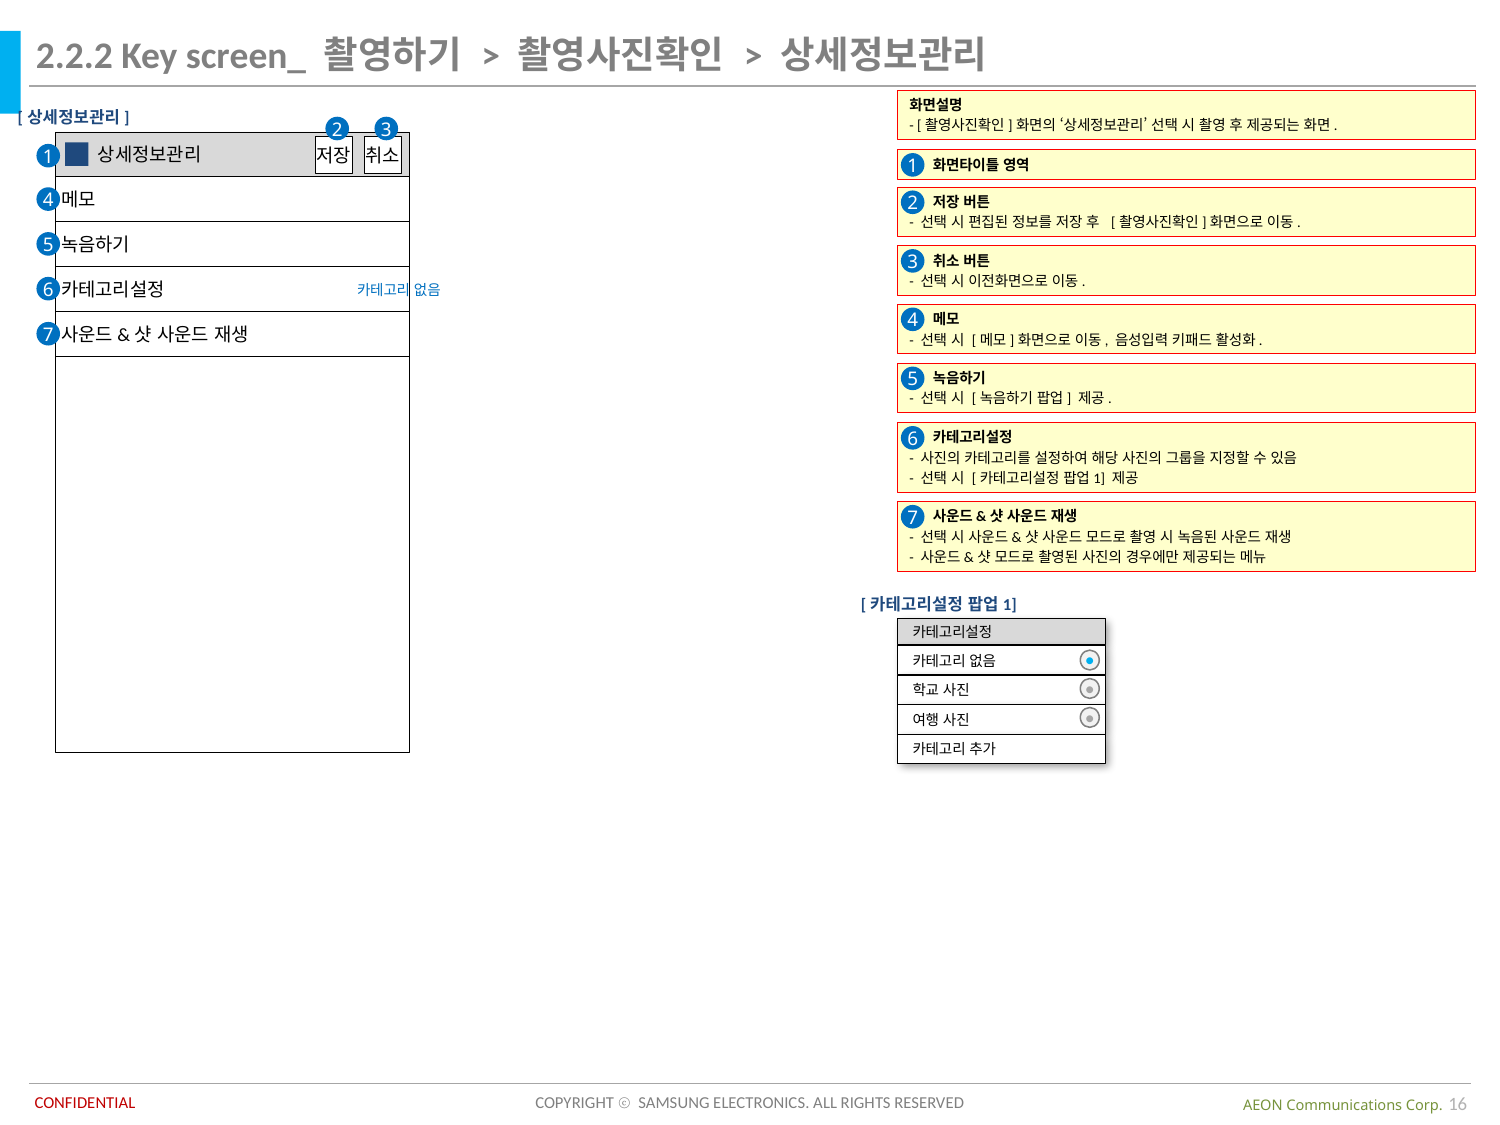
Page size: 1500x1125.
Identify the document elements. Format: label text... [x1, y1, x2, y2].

text_box [상세정보관리] [17, 106, 205, 127]
text_box 6 [898, 423, 927, 452]
text_box 3 [898, 247, 927, 275]
text_box 카테고리설정 - 사진의 카테고리를 설정하여 해당 사진의 그룹을 지정할 수 있음 - 선택 시 [카테고리설정 팝업1] 제공 [895, 420, 1478, 495]
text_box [54, 131, 410, 753]
text_box 4 [898, 305, 927, 334]
text_box 취소 버튼 - 선택 시 이전화면으로 이동. [895, 244, 1478, 297]
list 2.2.2 Key screen_ 촬영하기 > 촬영사진확인 > 상세정보관리 [21, 23, 1471, 80]
text_box 4 [34, 185, 49, 213]
text_box 2 [323, 114, 352, 130]
text_box 2 [898, 188, 927, 217]
text_box 6 [34, 274, 49, 303]
text_box 메모 - 선택 시 [메모]화면으로 이동, 음성입력 키패드 활성화. [895, 302, 1478, 356]
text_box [897, 618, 1106, 764]
text_box 1 [34, 141, 49, 170]
text_box 5 [898, 364, 927, 393]
text_box 사운드&샷 사운드 재생 - 선택 시 사운드&샷 사운드 모드로 촬영 시 녹음된 사운드 재생 - 사운드&샷 모드로 촬영된 사진의 경우에만 제공되는 메뉴 [895, 499, 1478, 573]
text_box 3 [372, 114, 401, 130]
text_box 화면설명 - [촬영사진확인]화면의 ‘상세정보관리’ 선택 시 촬영 후 제공되는 화면. [895, 88, 1478, 142]
text_box [카테고리설정 팝업1] [860, 594, 1096, 615]
text_box 7 [898, 502, 927, 531]
text_box 화면타이틀 영역 [895, 147, 1478, 181]
text_box 1 [898, 150, 927, 179]
text_box 5 [34, 230, 49, 258]
text_box 녹음하기 - 선택 시 [녹음하기 팝업] 제공. [895, 361, 1478, 415]
text_box 7 [34, 319, 49, 348]
slide_number 16 [1376, 1088, 1483, 1117]
text_box 저장 버튼 - 선택 시 편집된 정보를 저장 후 [촬영사진확인]화면으로 이동. [895, 185, 1478, 239]
